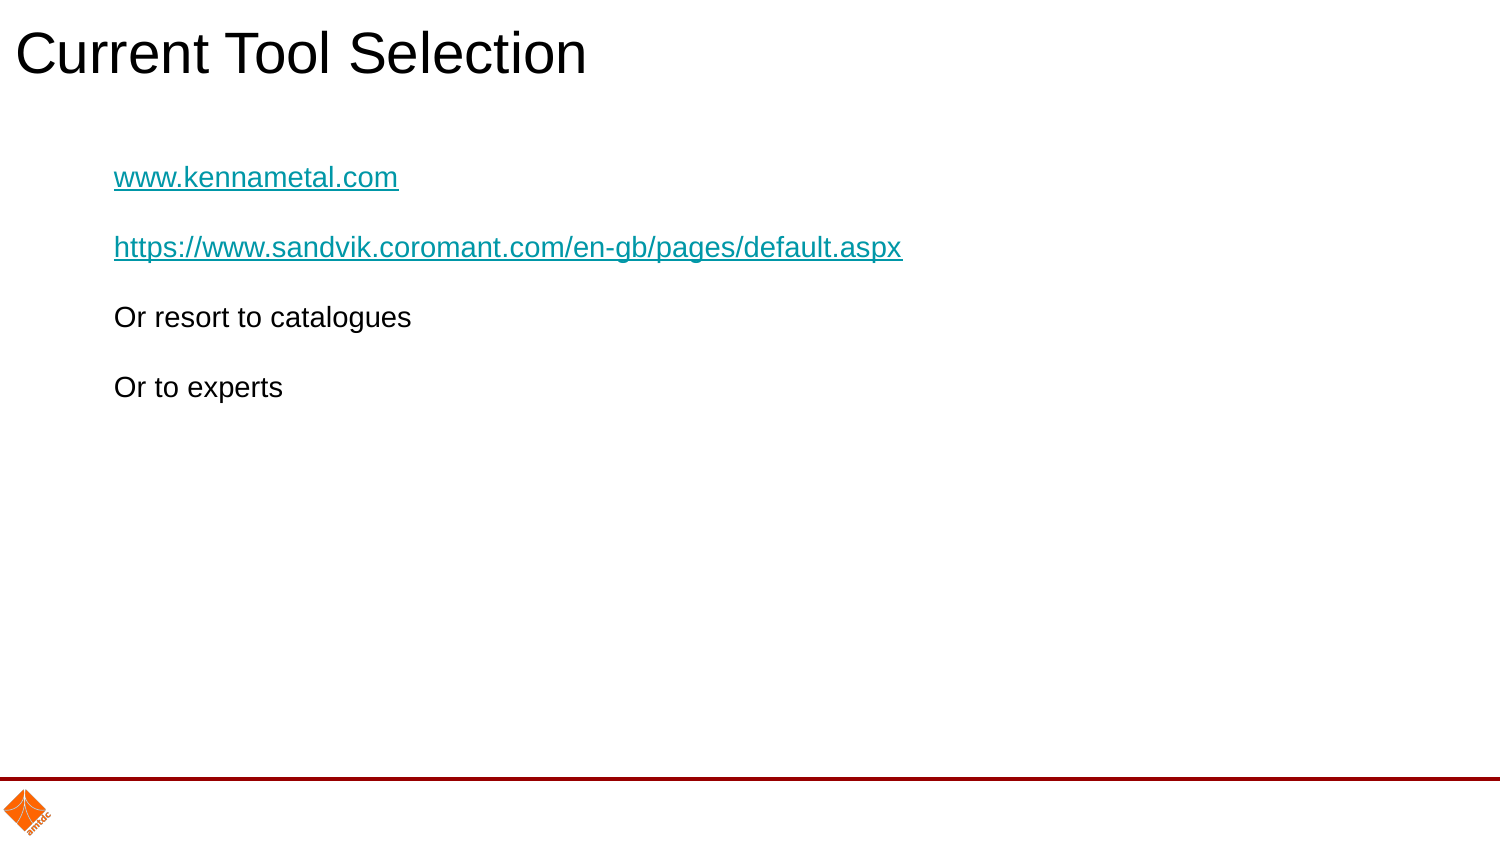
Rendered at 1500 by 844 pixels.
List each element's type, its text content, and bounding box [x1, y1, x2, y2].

text_box www.kennametal.com https://www.sandvik.coromant.com/en-gb/pages/default.aspx Or resort to catalogues Or to experts [98, 143, 1235, 541]
title Current Tool Selection [0, 0, 1398, 94]
picture [1, 786, 53, 838]
